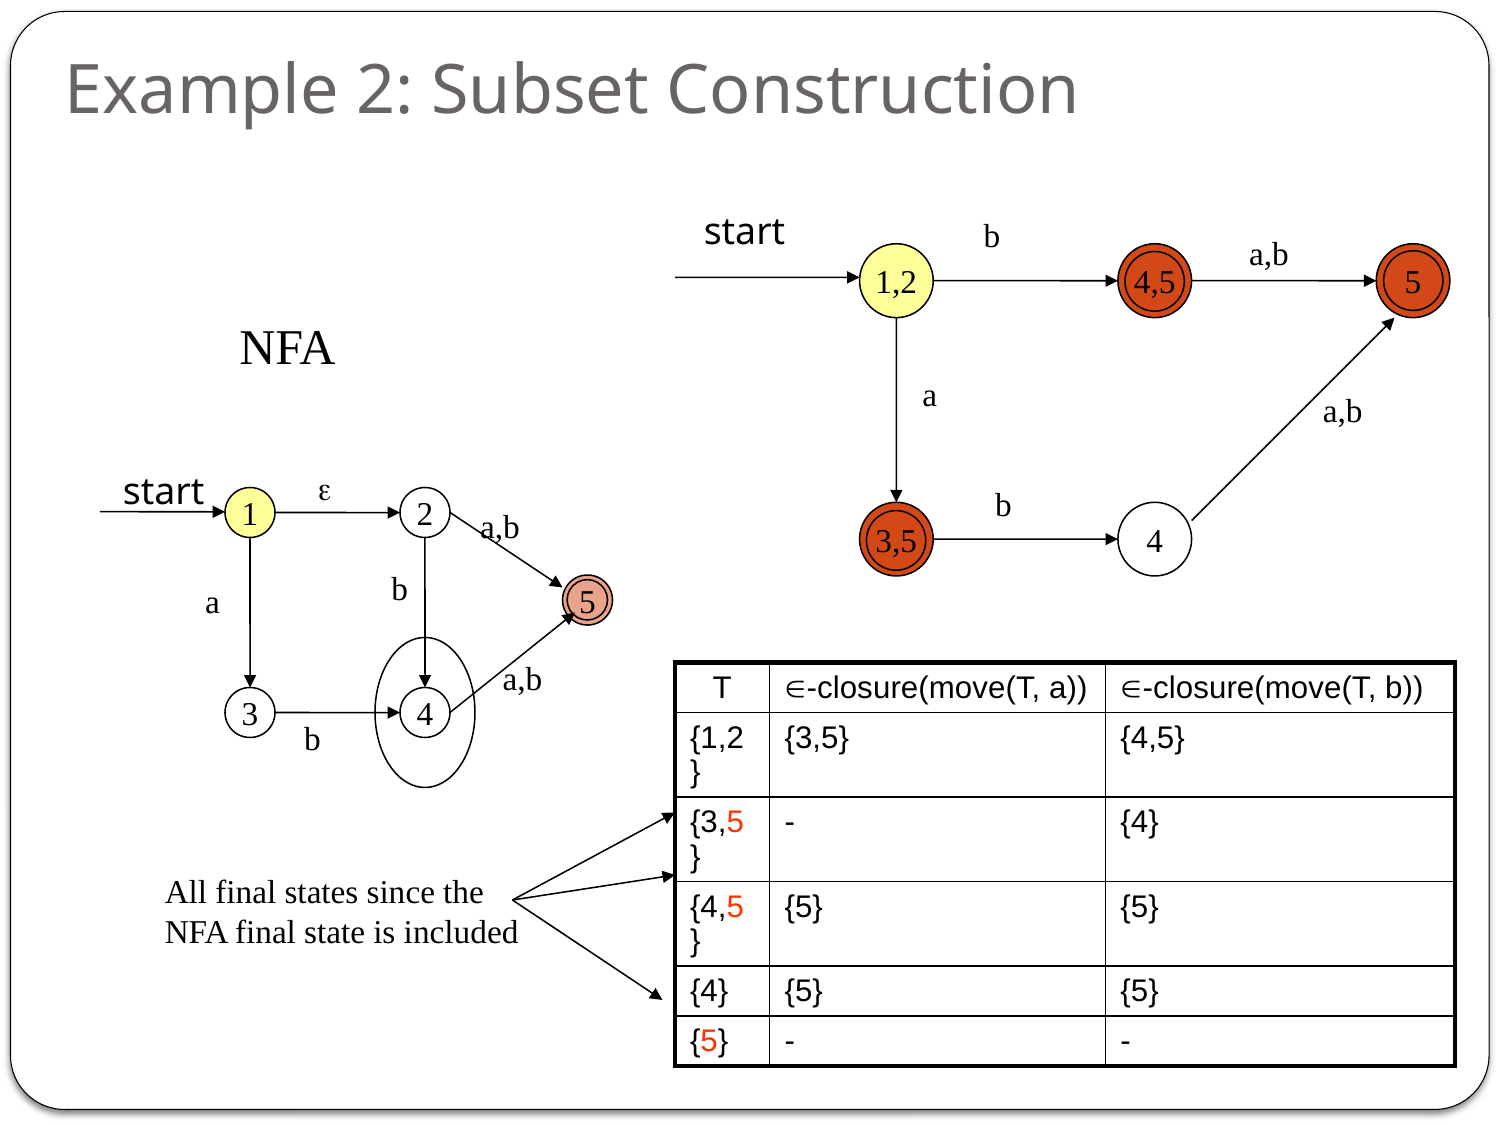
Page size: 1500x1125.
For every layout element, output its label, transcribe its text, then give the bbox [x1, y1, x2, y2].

table_cell {5} [1106, 967, 1453, 1015]
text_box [99, 459, 226, 520]
text_box [284, 310, 316, 366]
text_box b [289, 710, 336, 765]
text_box 5 [562, 575, 613, 626]
table_cell {4,5} [677, 882, 769, 965]
table_header -closure(move(T, a)) [770, 665, 1105, 712]
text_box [674, 199, 1451, 577]
table_cell {4} [677, 967, 769, 1015]
text_box [512, 899, 663, 1000]
table_cell {5} [770, 882, 1105, 965]
table_cell {4,5} [1106, 713, 1453, 796]
text_box a [190, 572, 235, 628]
text_box a,b [487, 649, 558, 705]
table_cell {5} [1106, 882, 1453, 965]
text_box 1 [228, 487, 275, 538]
title Example 2: Subset Construction [50, 37, 1460, 143]
text_box a,b [465, 497, 535, 553]
table_header -closure(move(T, b)) [1106, 665, 1453, 712]
table_cell {1,2} [677, 713, 769, 796]
text_box 2 [400, 487, 450, 538]
text_box NFA [224, 306, 351, 382]
text_box e [302, 459, 348, 514]
text_box [514, 812, 676, 899]
table_cell - [770, 1017, 1105, 1064]
table_cell {4} [1106, 798, 1453, 881]
text_box [375, 637, 475, 788]
text_box [513, 870, 676, 900]
text_box [567, 579, 608, 621]
table_cell {3,5} [677, 798, 769, 881]
text_box [243, 537, 257, 688]
text_box [348, 506, 400, 519]
table_cell {5} [677, 1017, 769, 1064]
text_box [529, 613, 574, 649]
text_box All final states since the NFA final state is included [150, 862, 535, 957]
text_box [510, 553, 563, 588]
text_box b [376, 560, 424, 615]
table_header T [677, 665, 769, 712]
table_cell {3,5} [770, 713, 1105, 796]
table_cell - [1106, 1017, 1453, 1064]
table_cell {5} [770, 967, 1105, 1015]
text_box 3 [225, 687, 275, 738]
table_cell - [770, 798, 1105, 881]
